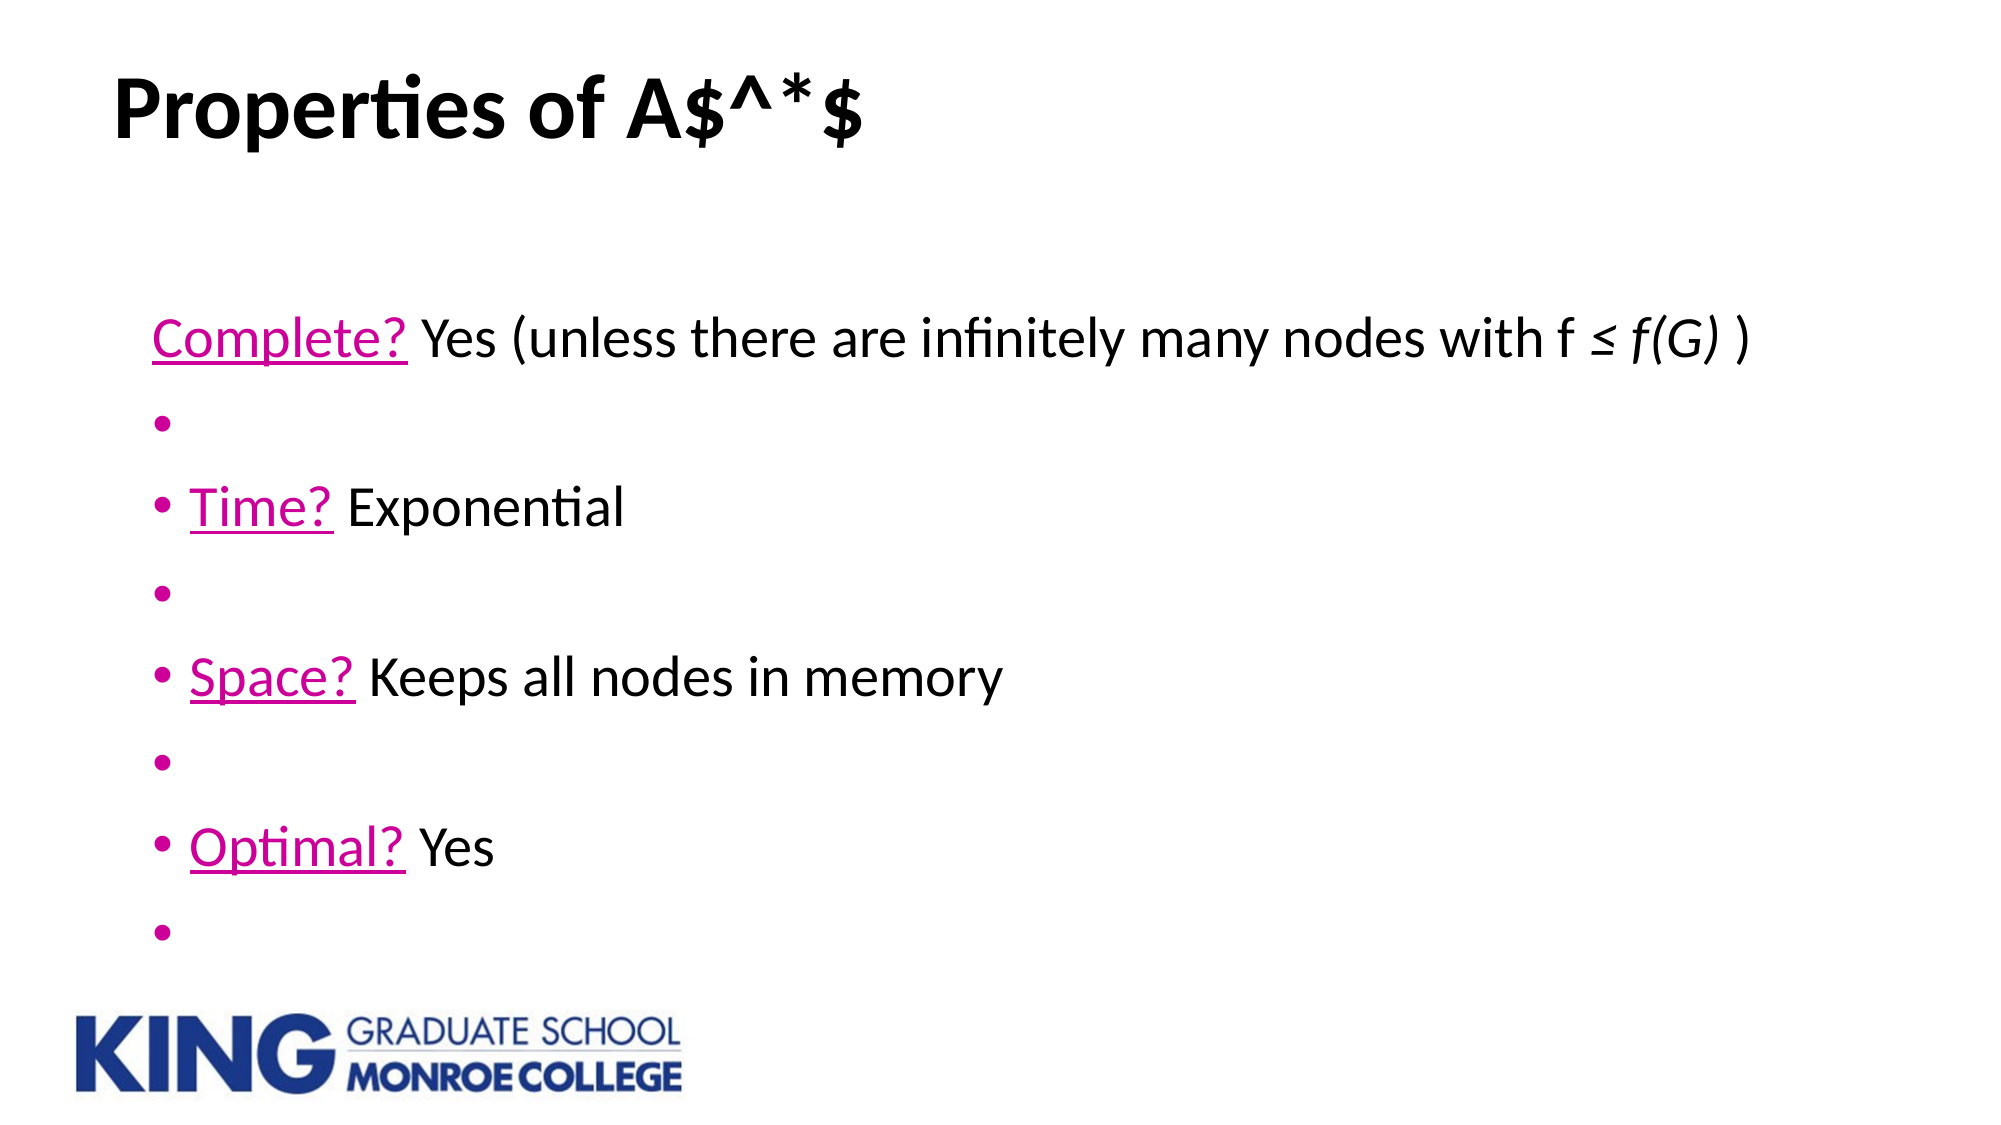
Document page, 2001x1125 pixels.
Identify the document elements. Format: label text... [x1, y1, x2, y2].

picture [54, 1004, 709, 1103]
title Properties of A$^*$ [98, 32, 1902, 185]
list Complete? Yes (unless there are infinitely many nodes with f ≤ f(G) ) Time? Exponential Space? Keeps all nodes in memory Optimal? Yes [137, 299, 1863, 1014]
